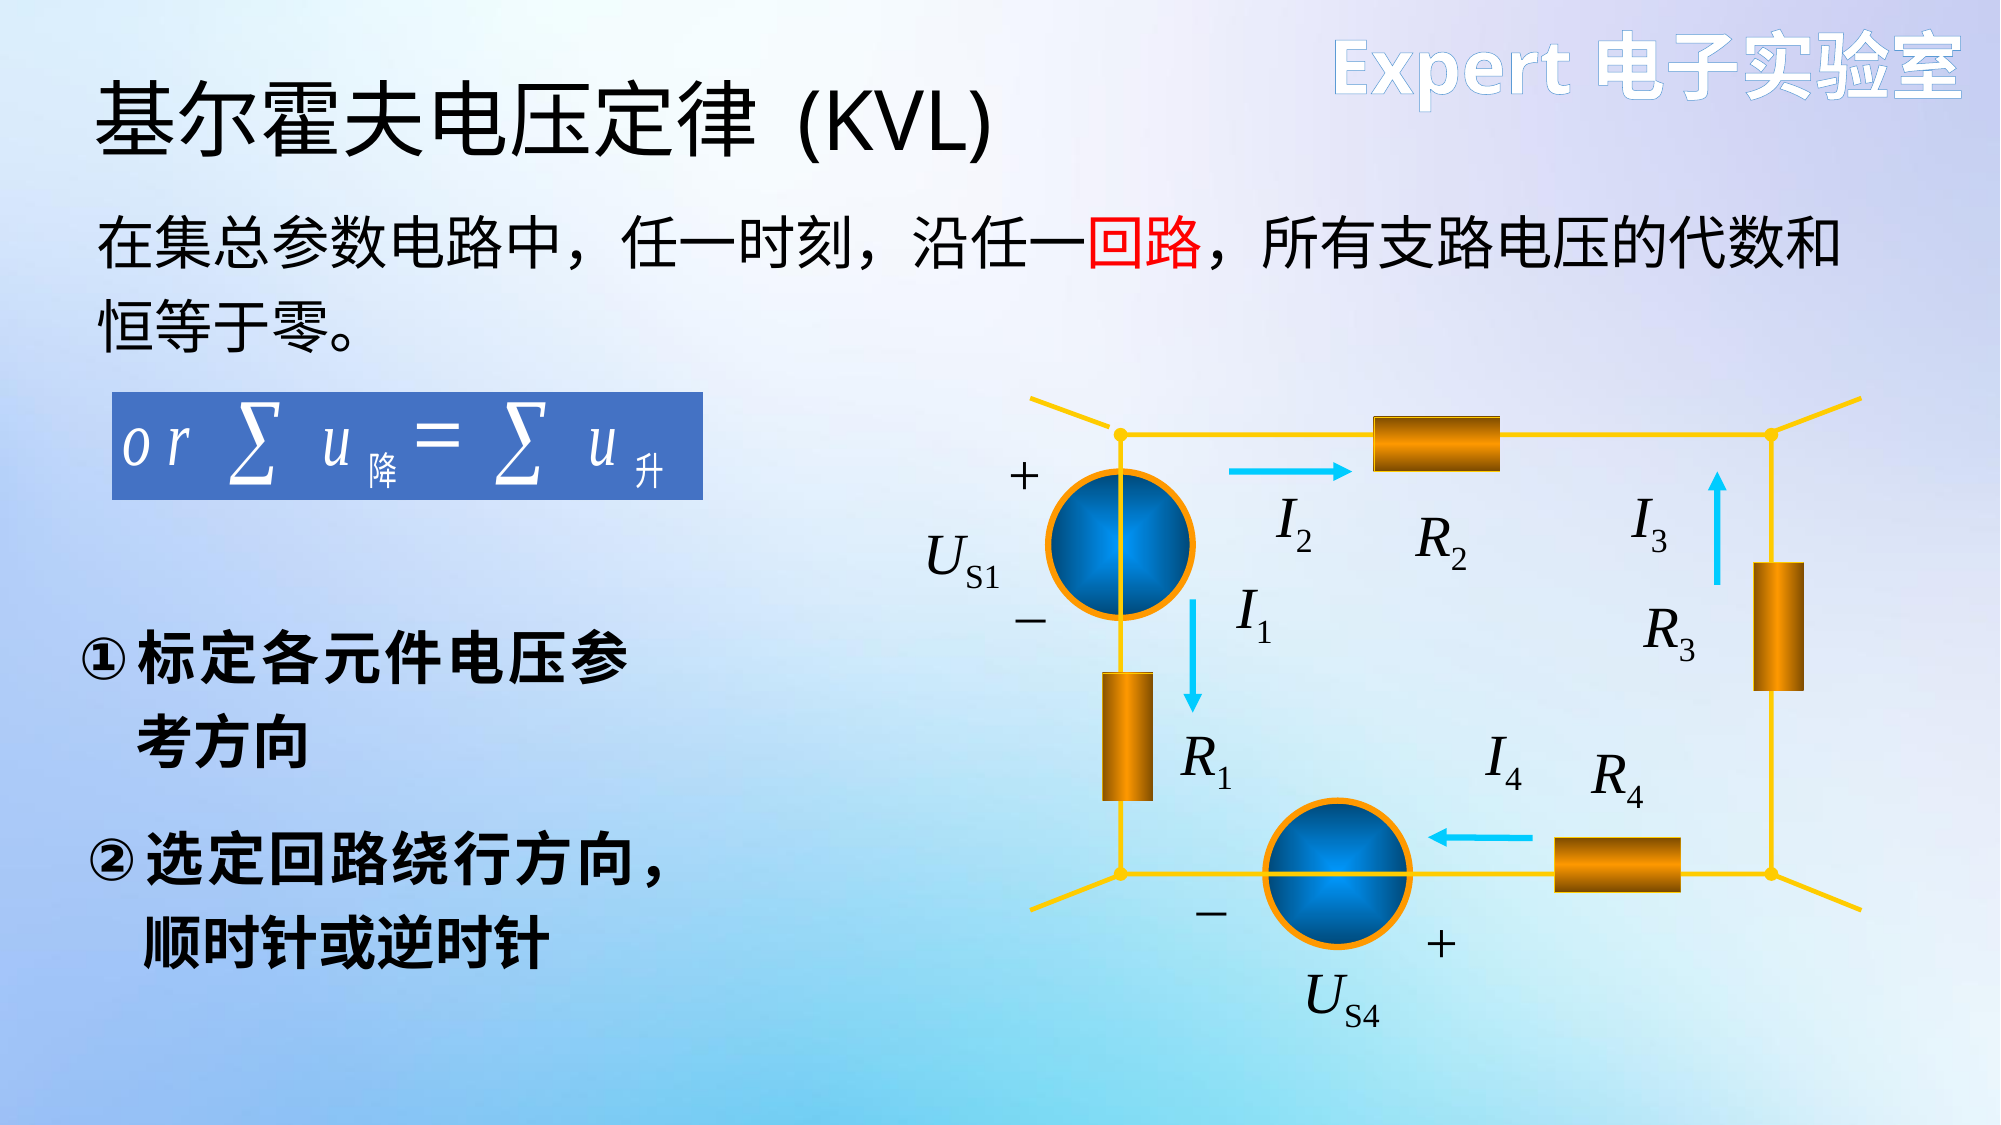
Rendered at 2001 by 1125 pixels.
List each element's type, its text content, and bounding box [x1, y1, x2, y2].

text_box 标定各元件电压参考方向 [64, 599, 644, 783]
text_box 基尔霍夫电压定律 (KVL) [78, 39, 1069, 175]
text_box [867, 398, 1862, 1038]
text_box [112, 392, 703, 501]
picture [0, 0, 2000, 1125]
text_box 选定回路绕行方向，顺时针或逆时针 [72, 800, 711, 984]
text_box 在集总参数电路中，任一时刻，沿任一回路，所有支路电压的代数和恒等于零。 [81, 184, 1879, 368]
